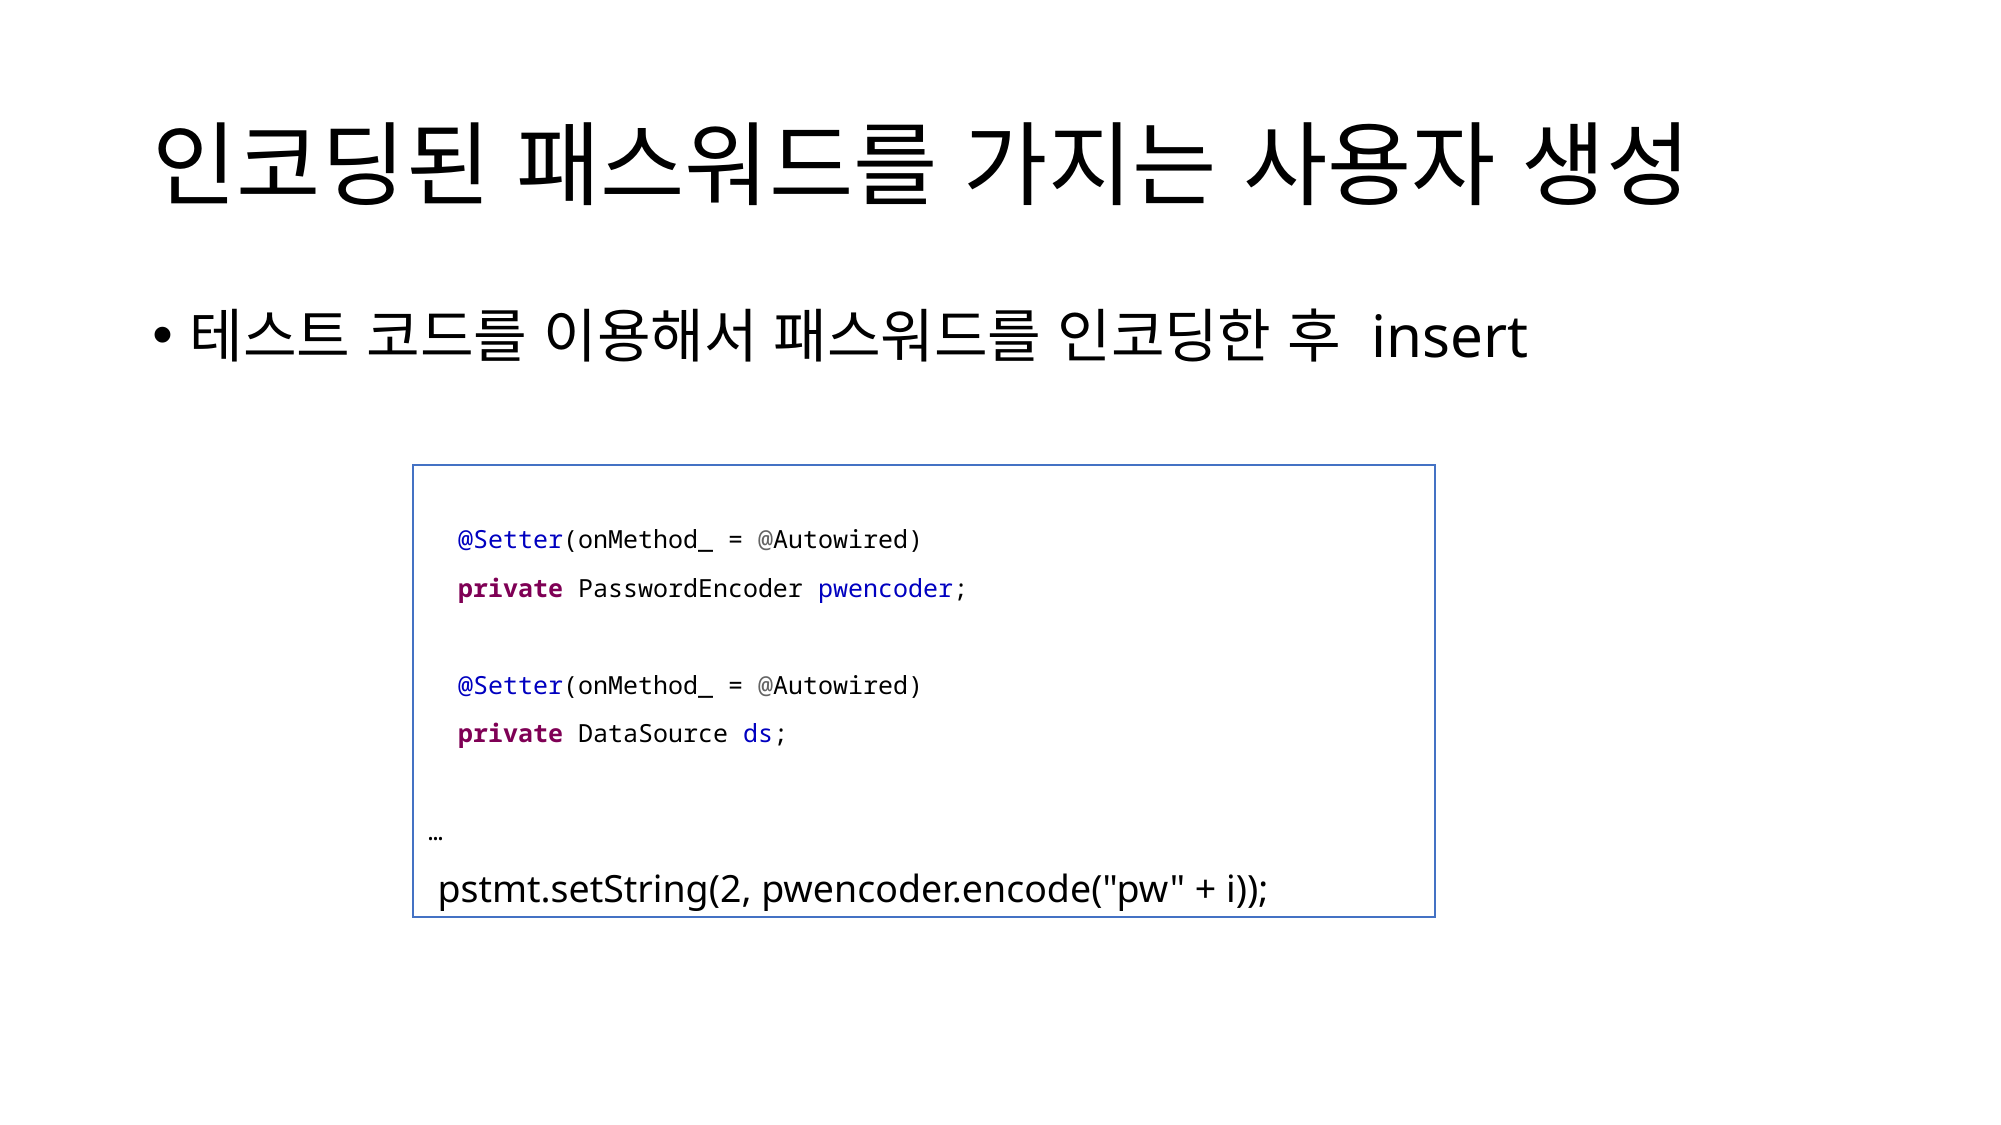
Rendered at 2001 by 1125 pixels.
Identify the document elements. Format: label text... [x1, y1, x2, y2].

list 테스트 코드를 이용해서 패스워드를 인코딩한 후 insert [137, 299, 1863, 1014]
text_box @Setter(onMethod_ = @Autowired) private PasswordEncoder pwencoder; @Setter(onMethod_ = @Autowired) private DataSource ds; … pstmt.setString(2, pwencoder.encode("pw" + i)); [412, 464, 1436, 918]
title 인코딩된 패스워드를 가지는 사용자 생성 [137, 59, 1863, 278]
